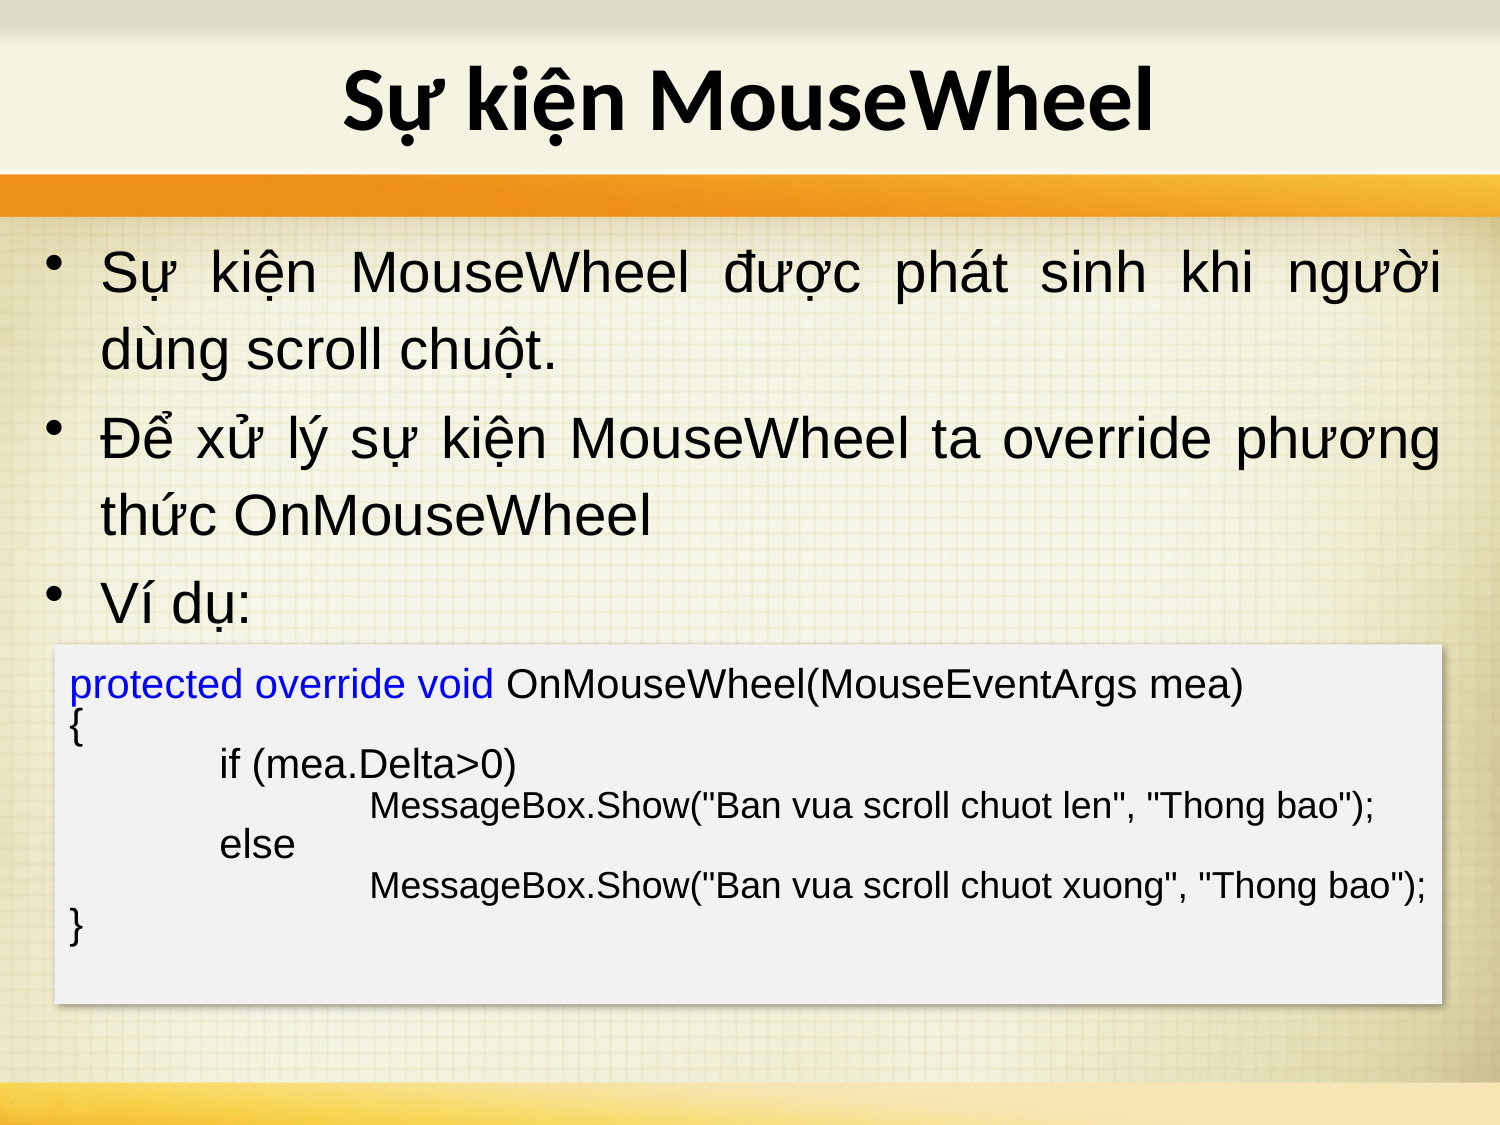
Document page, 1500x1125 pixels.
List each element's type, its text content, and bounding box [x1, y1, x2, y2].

text_box Sự kiện MouseWheel [74, 0, 1425, 188]
text_box protected override void OnMouseWheel(MouseEventArgs mea) { if (mea.Delta>0) MessageBox.Show("Ban vua scroll chuot len", "Thong bao"); else MessageBox.Show("Ban vua scroll chuot xuong", "Thong bao"); } [54, 644, 1443, 1005]
picture [0, 0, 1500, 1125]
list Sự kiện MouseWheel được phát sinh khi người dùng scroll chuột. Để xử lý sự kiện MouseWheel ta override phương thức OnMouseWheel Ví dụ: [29, 219, 1459, 646]
